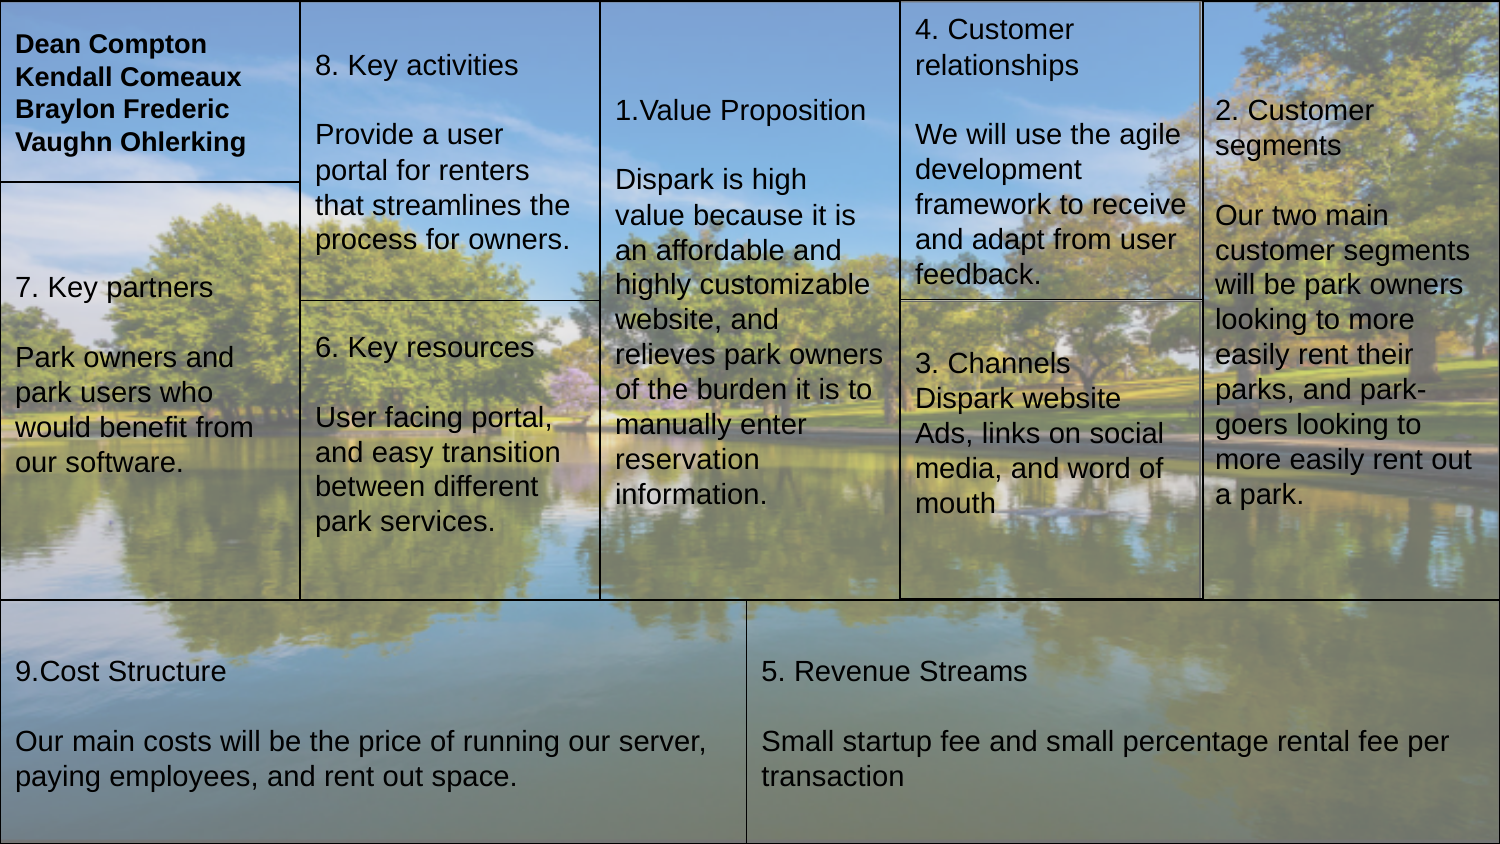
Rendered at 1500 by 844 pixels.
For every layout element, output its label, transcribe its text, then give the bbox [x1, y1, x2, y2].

text_box 7. Key partners Park owners and park users who would benefit from our software. [0, 183, 300, 600]
text_box 4. Customer relationships We will use the agile development framework to receive and adapt from user feedback. [900, 0, 1204, 299]
text_box 8. Key activities Provide a user portal for renters that streamlines the process for owners. [300, 1, 599, 300]
text_box 6. Key resources User facing portal, and easy transition between different park services. [300, 300, 600, 600]
text_box 1.Value Proposition Dispark is high value because it is an affordable and highly customizable website, and relieves park owners of the burden it is to manually enter reservation information. [599, 1, 900, 600]
text_box 5. Revenue Streams Small startup fee and small percentage rental fee per transaction [746, 599, 1500, 844]
text_box 9.Cost Structure Our main costs will be the price of running our server, paying employees, and rent out space. [0, 600, 746, 844]
text_box Dean Compton Kendall Comeaux Braylon Frederic Vaughn Ohlerking [0, 1, 300, 183]
text_box 3. Channels Dispark website Ads, links on social media, and word of mouth [900, 299, 1204, 599]
text_box 2. Customer segments Our two main customer segments will be park owners looking to more easily rent their parks, and park-goers looking to more easily rent out a park. [1204, 1, 1500, 599]
